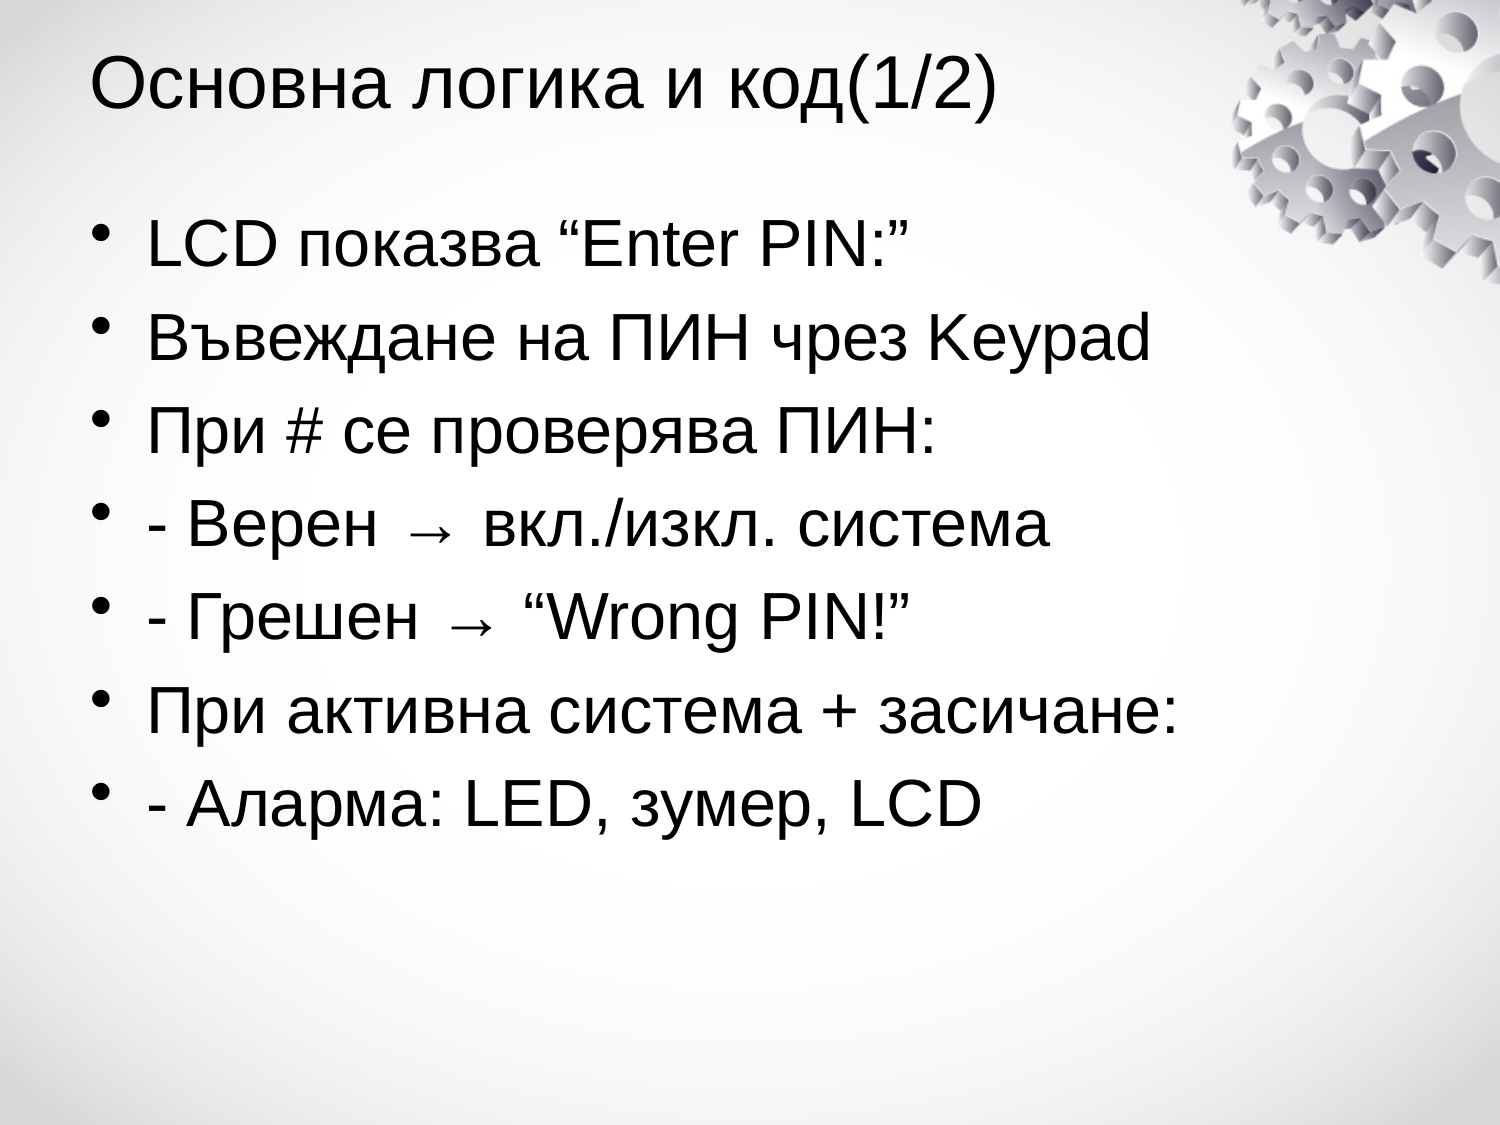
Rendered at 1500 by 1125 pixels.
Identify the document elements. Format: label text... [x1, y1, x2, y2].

title Основна логика и код(1/2) [74, 30, 1426, 127]
picture [0, 0, 1500, 1125]
list LCD показва “Enter PIN:” Въвеждане на ПИН чрез Keypad При # се проверява ПИН: - Верен → вкл./изкл. система - Грешен → “Wrong PIN!” При активна система + засичане: - Аларма: LED, зумер, LCD [74, 192, 1426, 1006]
